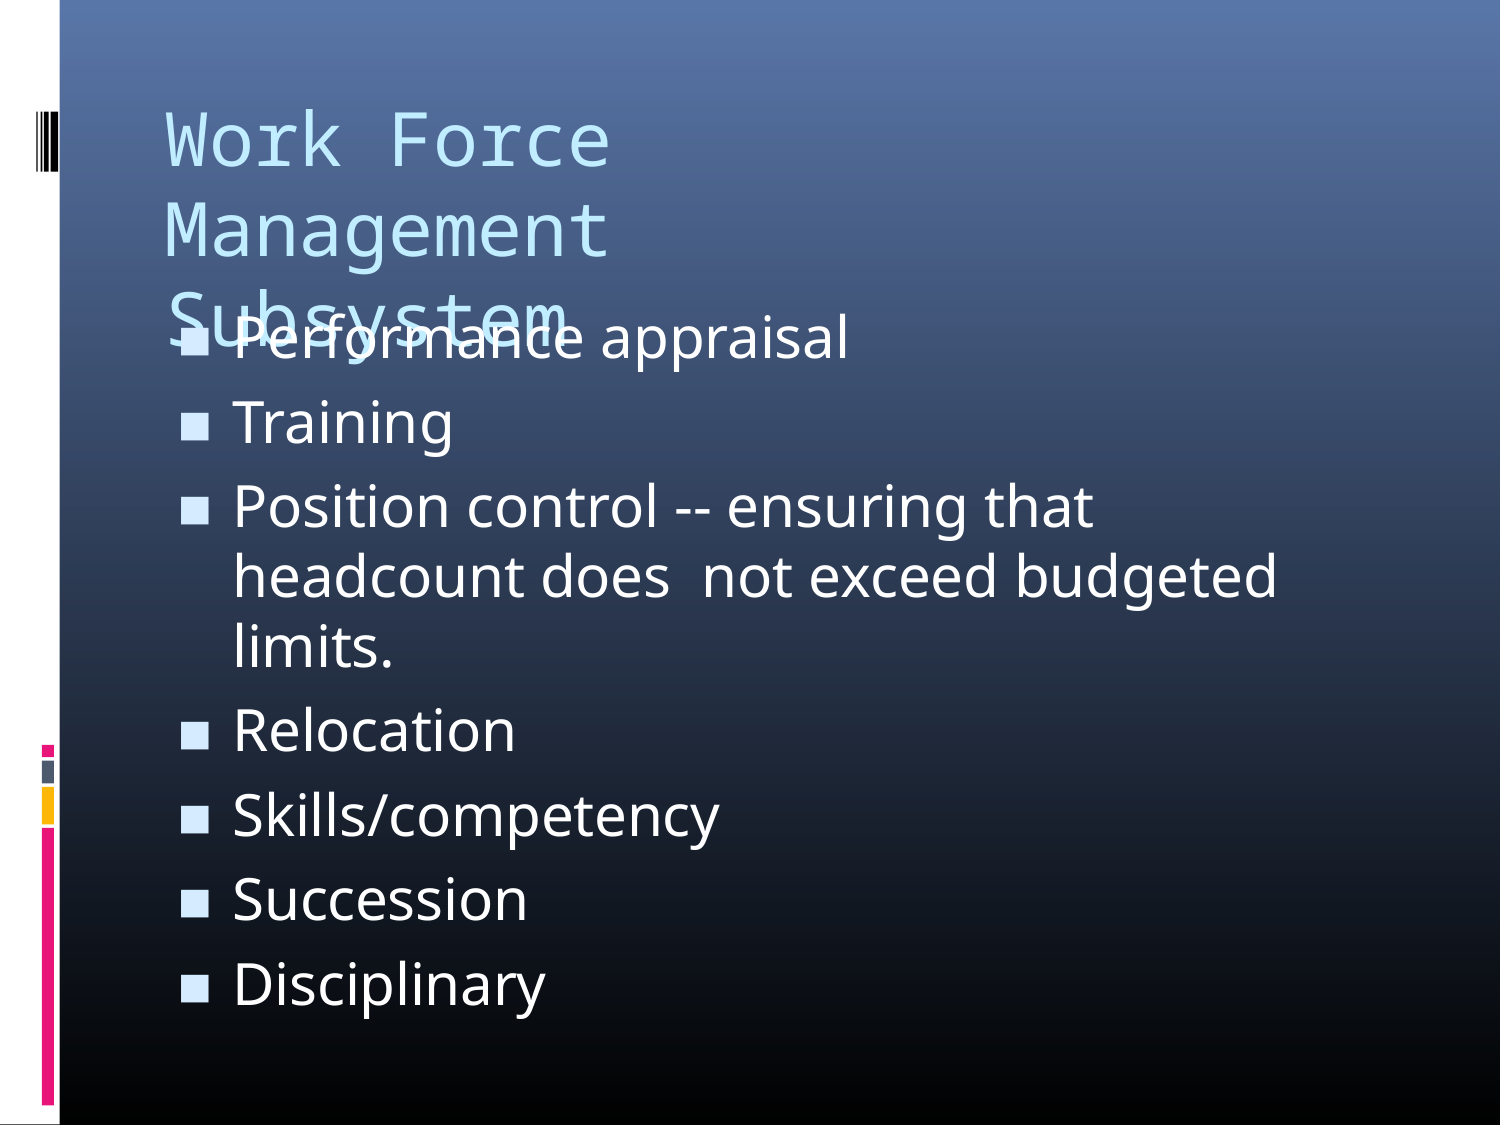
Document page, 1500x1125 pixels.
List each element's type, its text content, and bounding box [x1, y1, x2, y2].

text_box Performance appraisal Training Position control -- ensuring that headcount does not exceed budgeted limits. Relocation Skills/competency Succession Disciplinary [172, 283, 1394, 1017]
title Work Force Management Subsystem [162, 89, 1031, 362]
